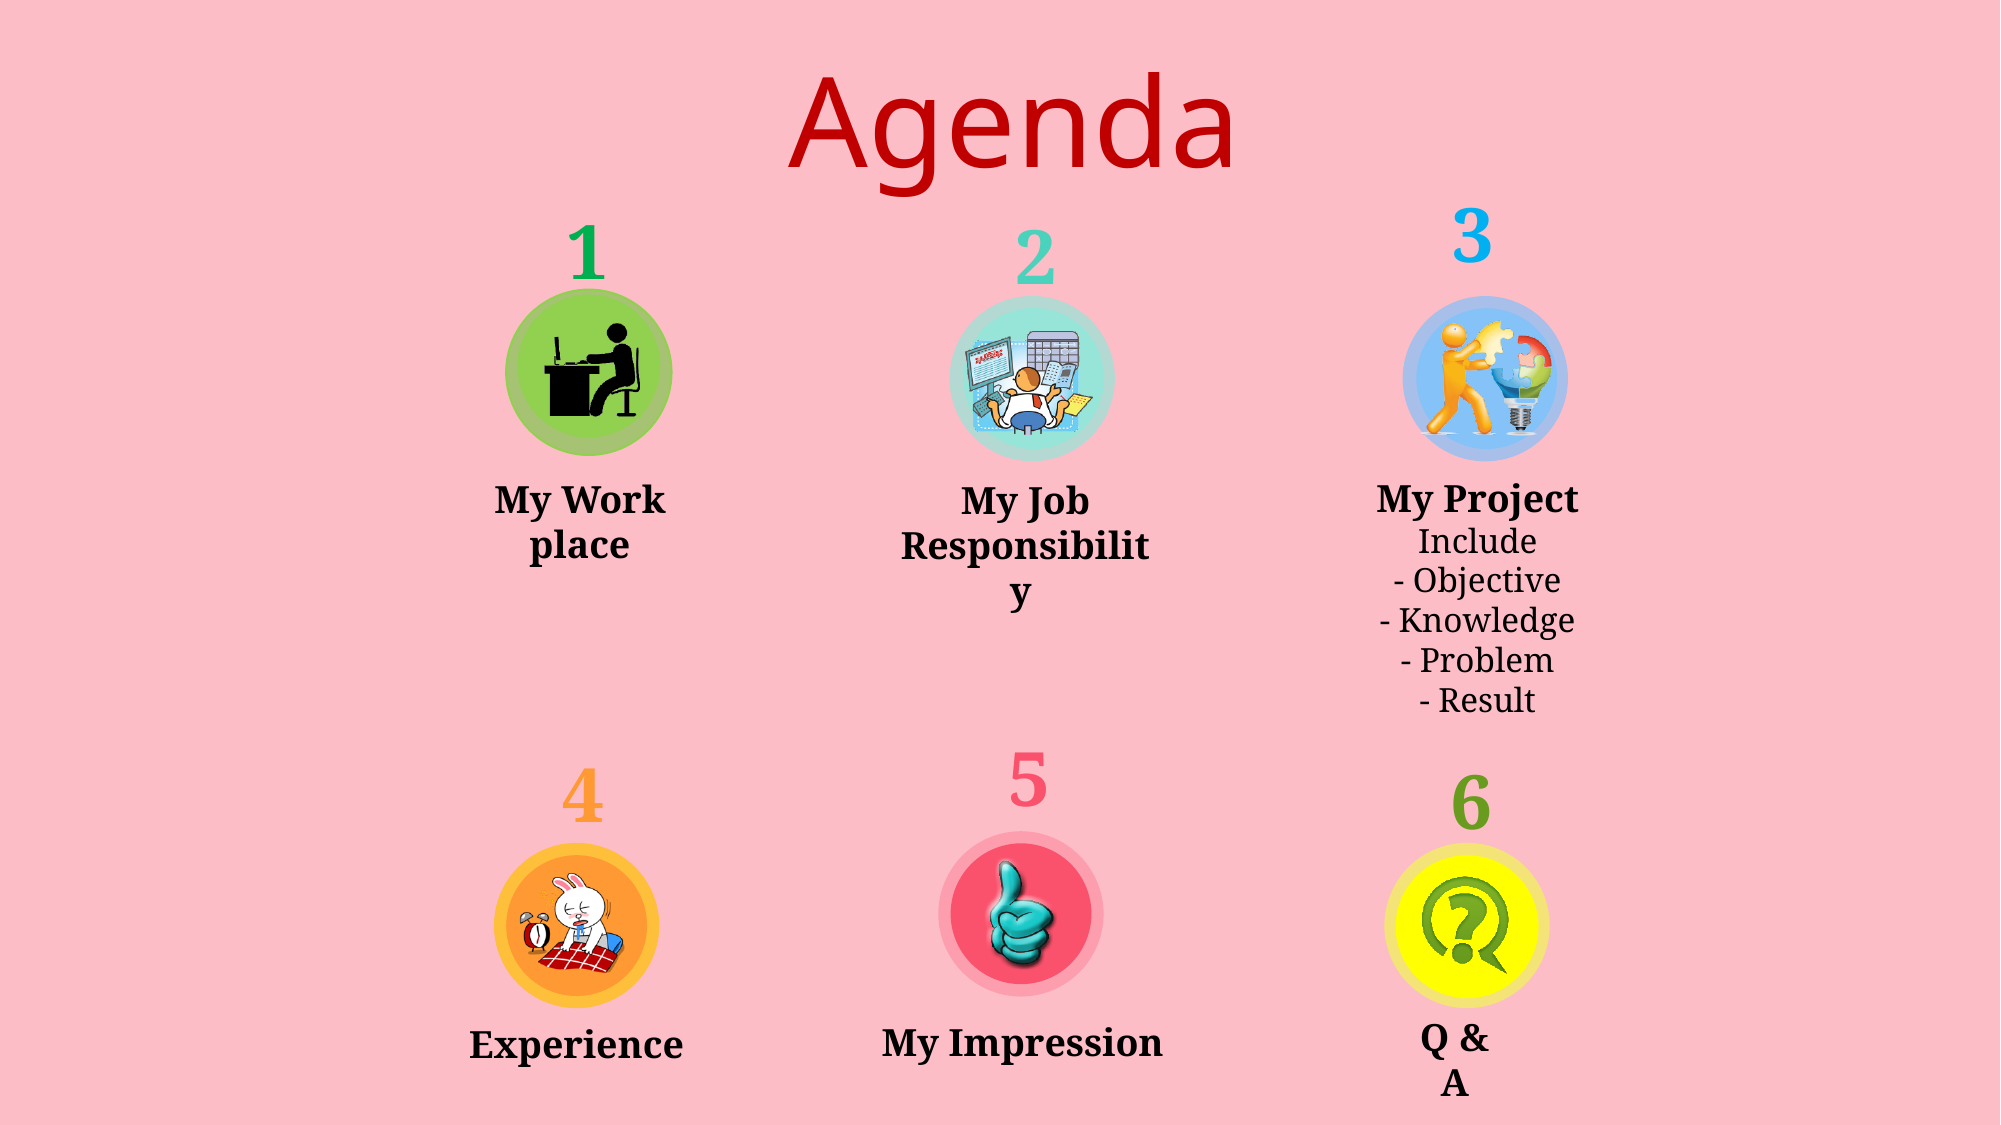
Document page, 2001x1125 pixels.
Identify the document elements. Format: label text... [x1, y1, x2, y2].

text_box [1384, 842, 1550, 1009]
text_box 1 [508, 197, 666, 289]
text_box 2 [957, 202, 1115, 295]
text_box [975, 537, 1025, 588]
text_box My Work place [435, 468, 725, 574]
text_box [493, 842, 660, 1009]
text_box 3 [1395, 179, 1553, 285]
text_box My Impression [859, 1011, 1186, 1072]
text_box Agenda [551, 34, 1478, 200]
text_box Experience [428, 1014, 725, 1074]
text_box Q & A [1384, 1009, 1526, 1112]
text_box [506, 289, 672, 455]
text_box My Project Include - Objective - Knowledge - Problem - Result [1330, 467, 1626, 727]
text_box My Job Responsibility [877, 469, 1174, 620]
text_box 4 [504, 739, 662, 845]
text_box 5 [950, 724, 1108, 829]
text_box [938, 831, 1104, 997]
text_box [1402, 296, 1568, 462]
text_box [949, 295, 1115, 462]
text_box 6 [1392, 746, 1550, 842]
